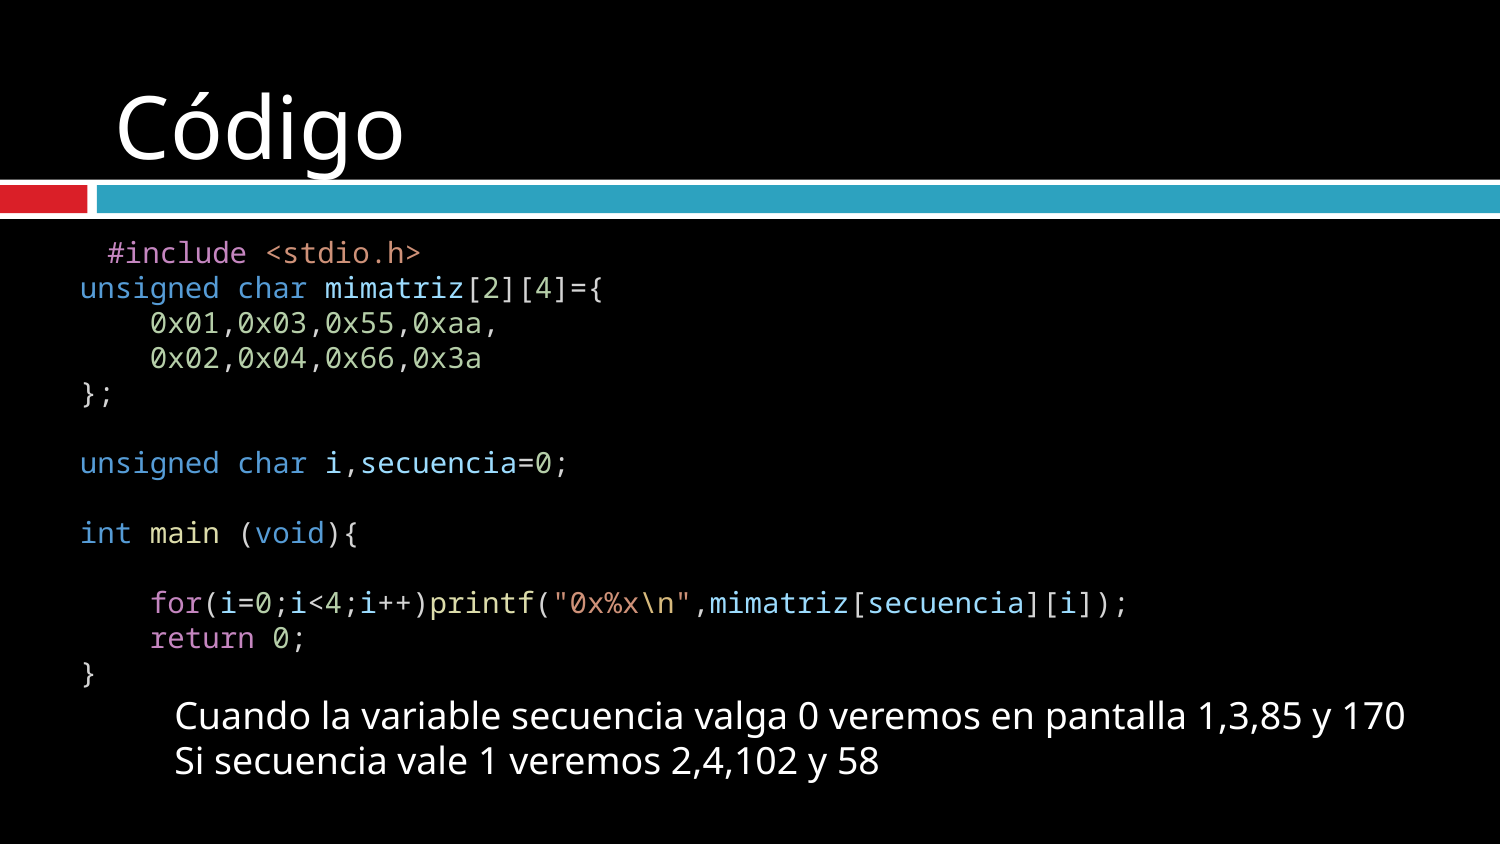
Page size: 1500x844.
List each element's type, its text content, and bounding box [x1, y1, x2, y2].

title Código [99, 19, 1438, 185]
text_box Cuando la variable secuencia valga 0 veremos en pantalla 1,3,85 y 170 Si secuencia vale 1 veremos 2,4,102 y 58 [1376, 685, 1471, 791]
text_box #include <stdio.h> unsigned char mimatriz[2][4]={ 0x01,0x03,0x55,0xaa, 0x02,0x04,0x66,0x3a }; unsigned char i,secuencia=0; int main (void){ for(i=0;i<4;i++)printf("0x%x\n",mimatriz[secuencia][i]); return 0; } [64, 227, 1376, 794]
